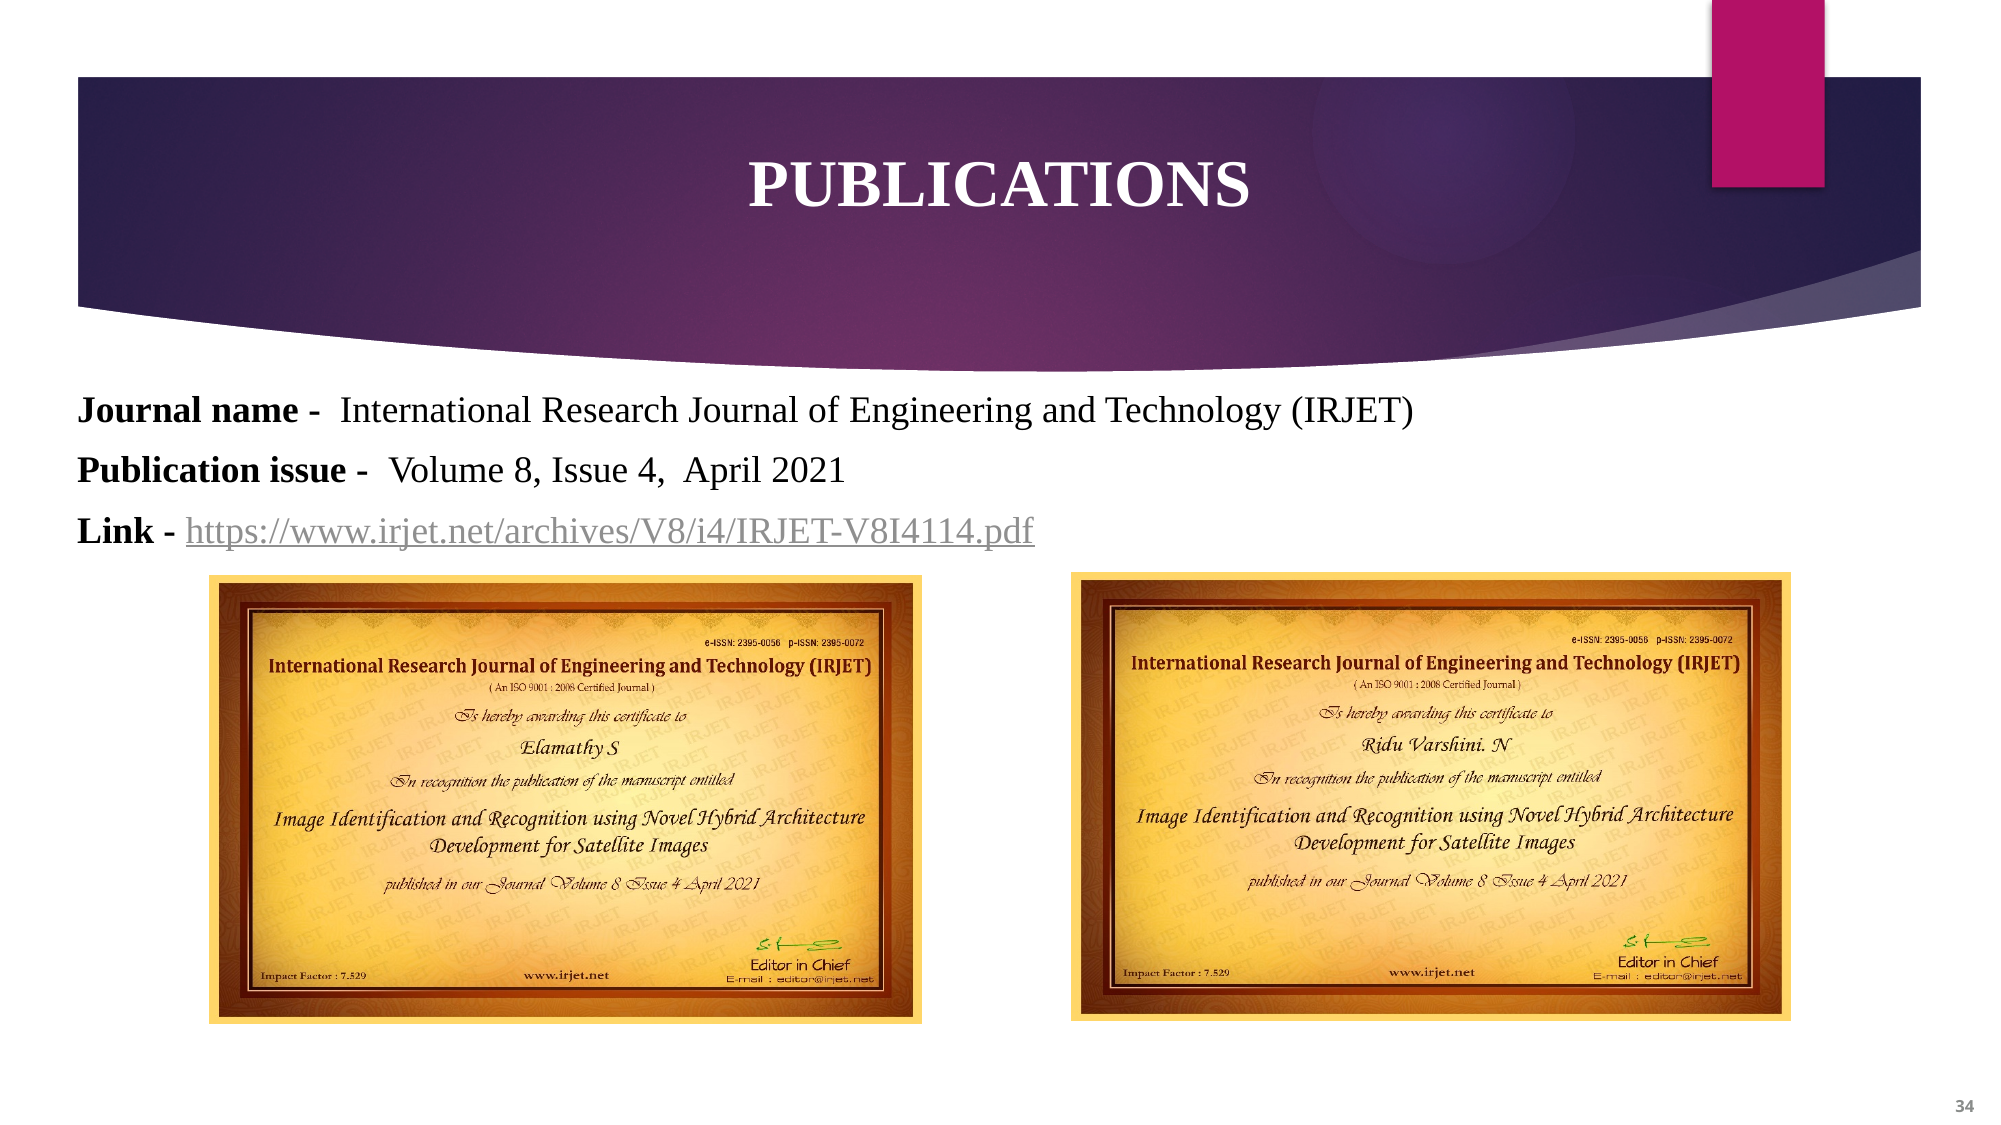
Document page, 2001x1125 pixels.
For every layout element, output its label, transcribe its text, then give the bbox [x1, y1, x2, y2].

list Journal name - International Research Journal of Engineering and Technology (IRJET) Publication issue - Volume 8, Issue 4, April 2021 Link - https://www.irjet.net/archives/V8/i4/IRJET-V8I4114.pdf [77, 385, 1924, 1059]
picture [1071, 571, 1791, 1021]
title PUBLICATIONS [209, 143, 1792, 251]
picture [209, 575, 922, 1024]
